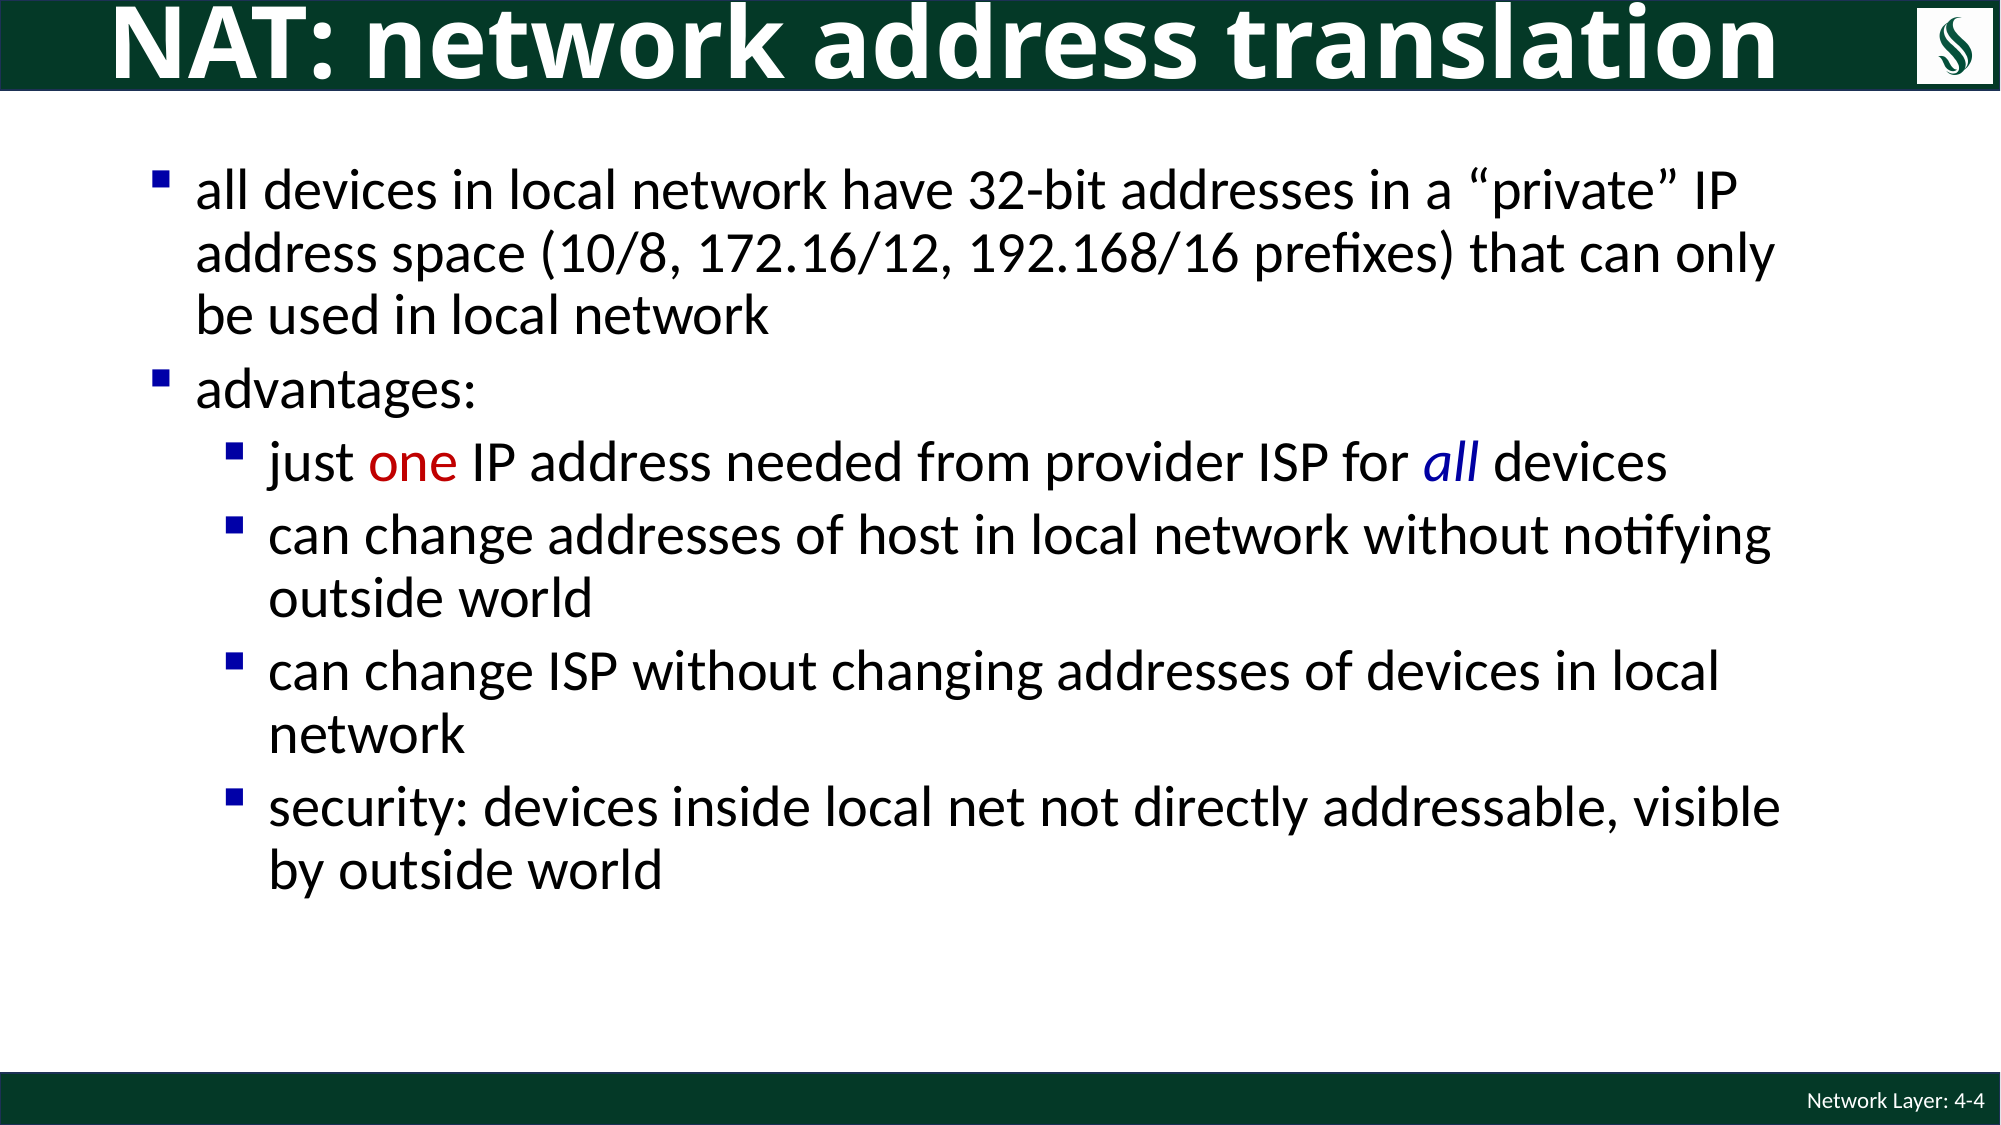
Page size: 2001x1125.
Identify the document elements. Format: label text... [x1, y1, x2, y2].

text_box all devices in local network have 32-bit addresses in a “private” IP address space (10/8, 172.16/12, 192.168/16 prefixes) that can only be used in local network advantages: just one IP address needed from provider ISP for all devices can change addresses of host in local network without notifying outside world can change ISP without changing addresses of devices in local network security: devices inside local net not directly addressable, visible by outside world [66, 151, 1806, 1019]
title NAT: network address translation [92, 0, 1818, 134]
slide_number Network Layer: 4-4 [1550, 1072, 2000, 1125]
picture [1917, 8, 1993, 84]
